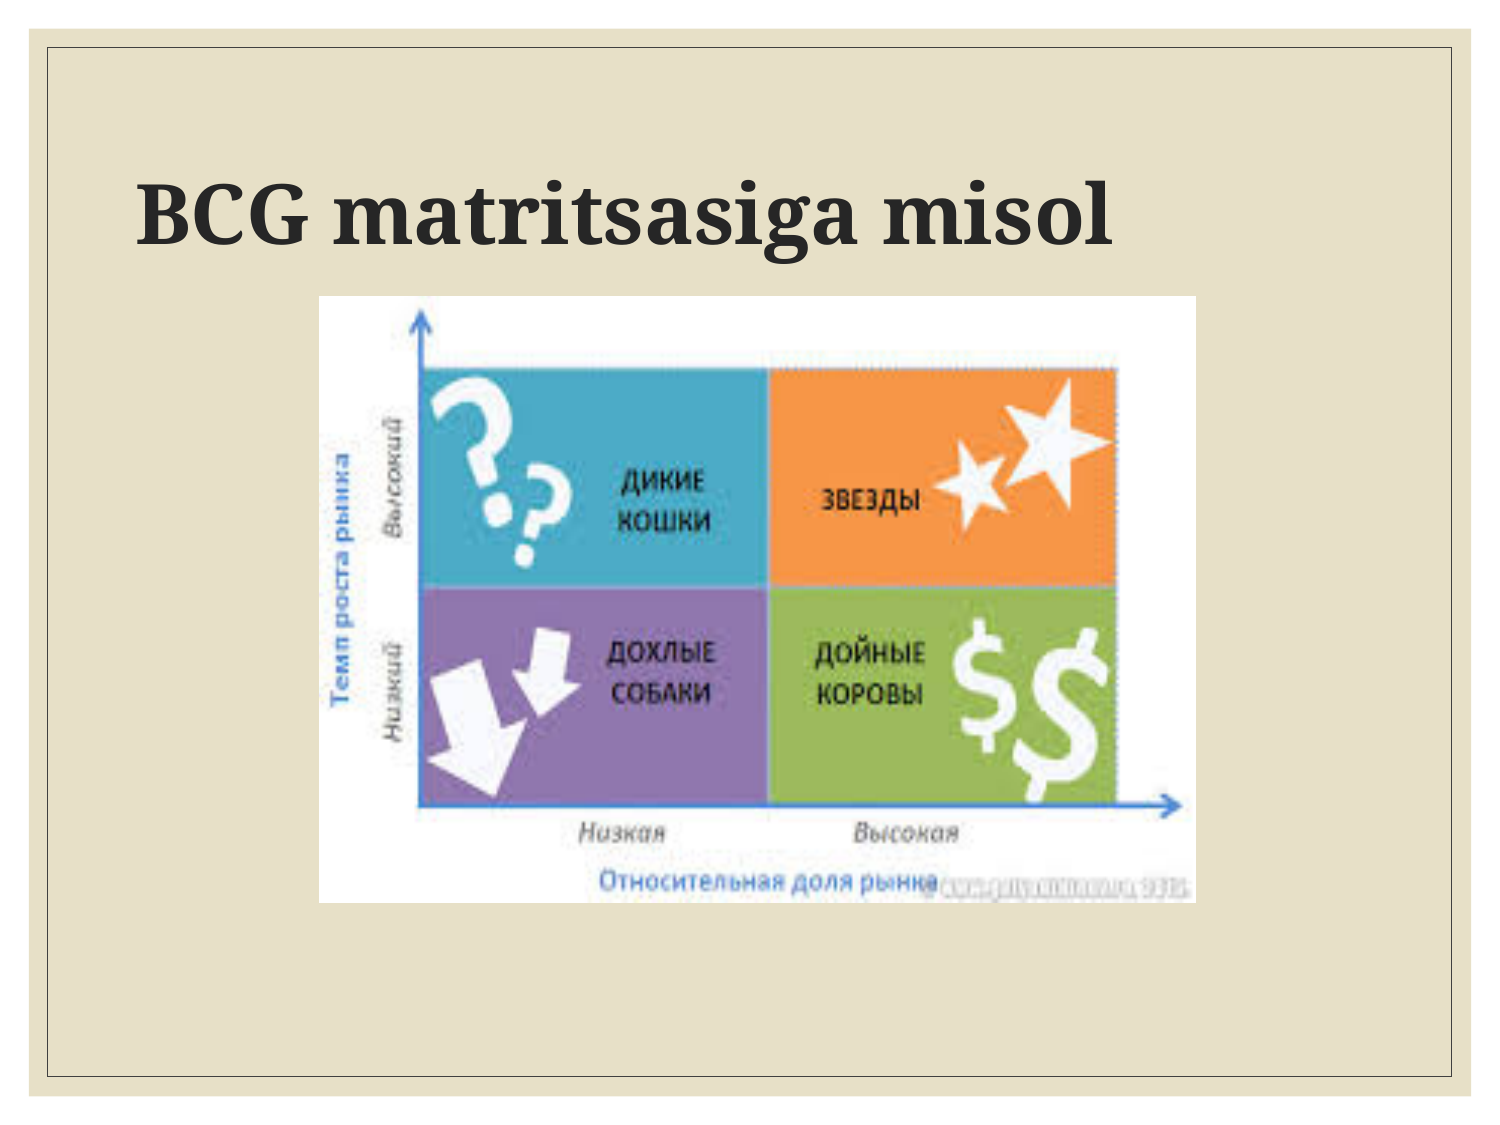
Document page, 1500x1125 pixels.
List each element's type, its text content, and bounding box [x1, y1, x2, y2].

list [318, 296, 1196, 903]
title BCG matritsasiga misol [120, 105, 1380, 331]
